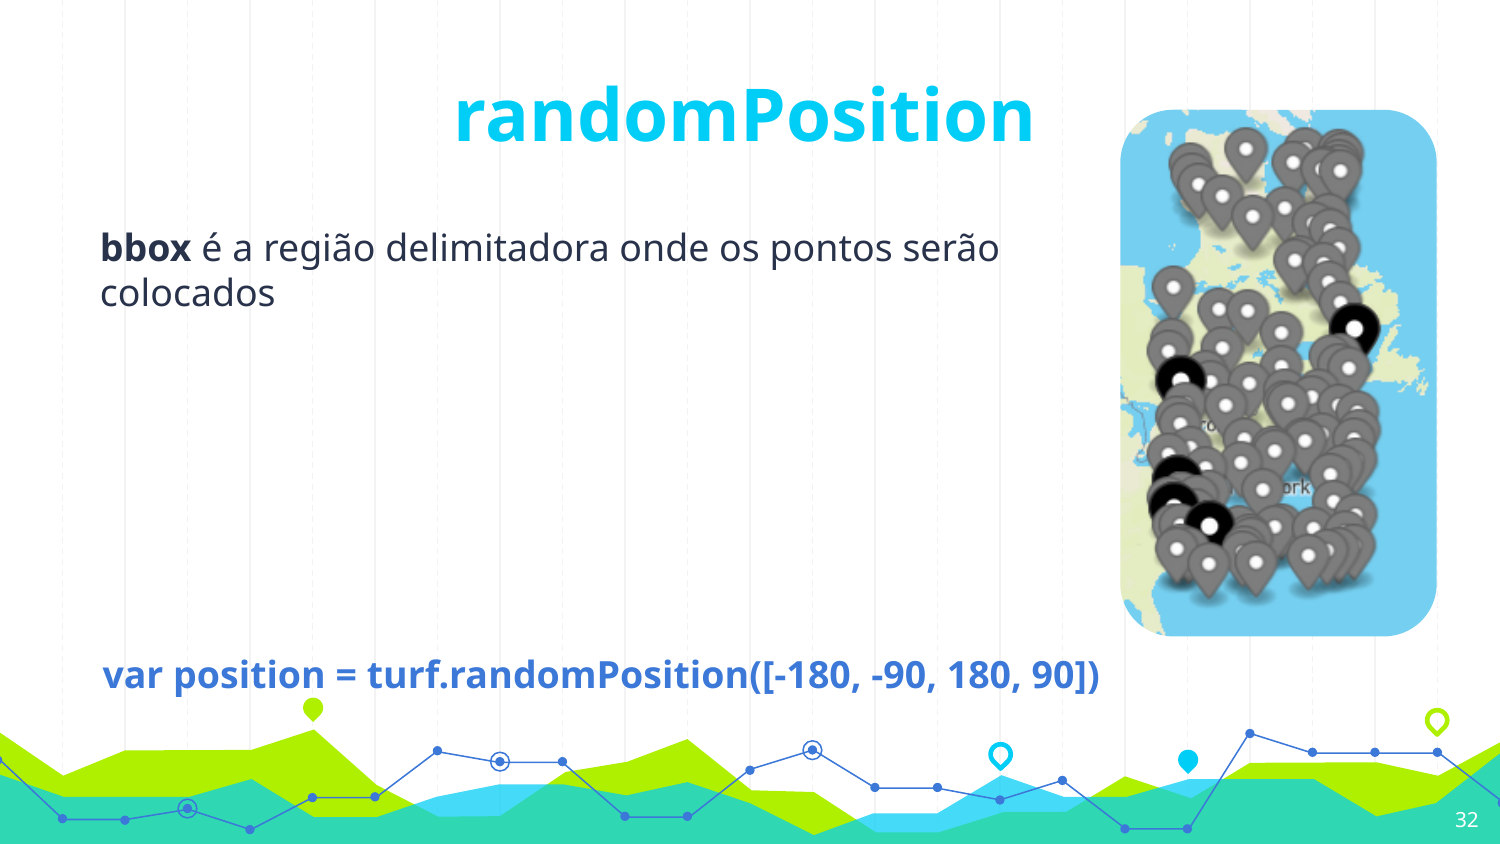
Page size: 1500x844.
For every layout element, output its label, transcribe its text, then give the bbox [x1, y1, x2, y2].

slide_number ‹#› [1403, 791, 1494, 844]
picture [1120, 109, 1437, 637]
title randomPosition [171, 54, 1320, 172]
text_box var position = turf.randomPosition([-180, -90, 180, 90]) [87, 636, 1404, 712]
list bbox é a região delimitadora onde os pontos serão colocados [85, 208, 1081, 621]
